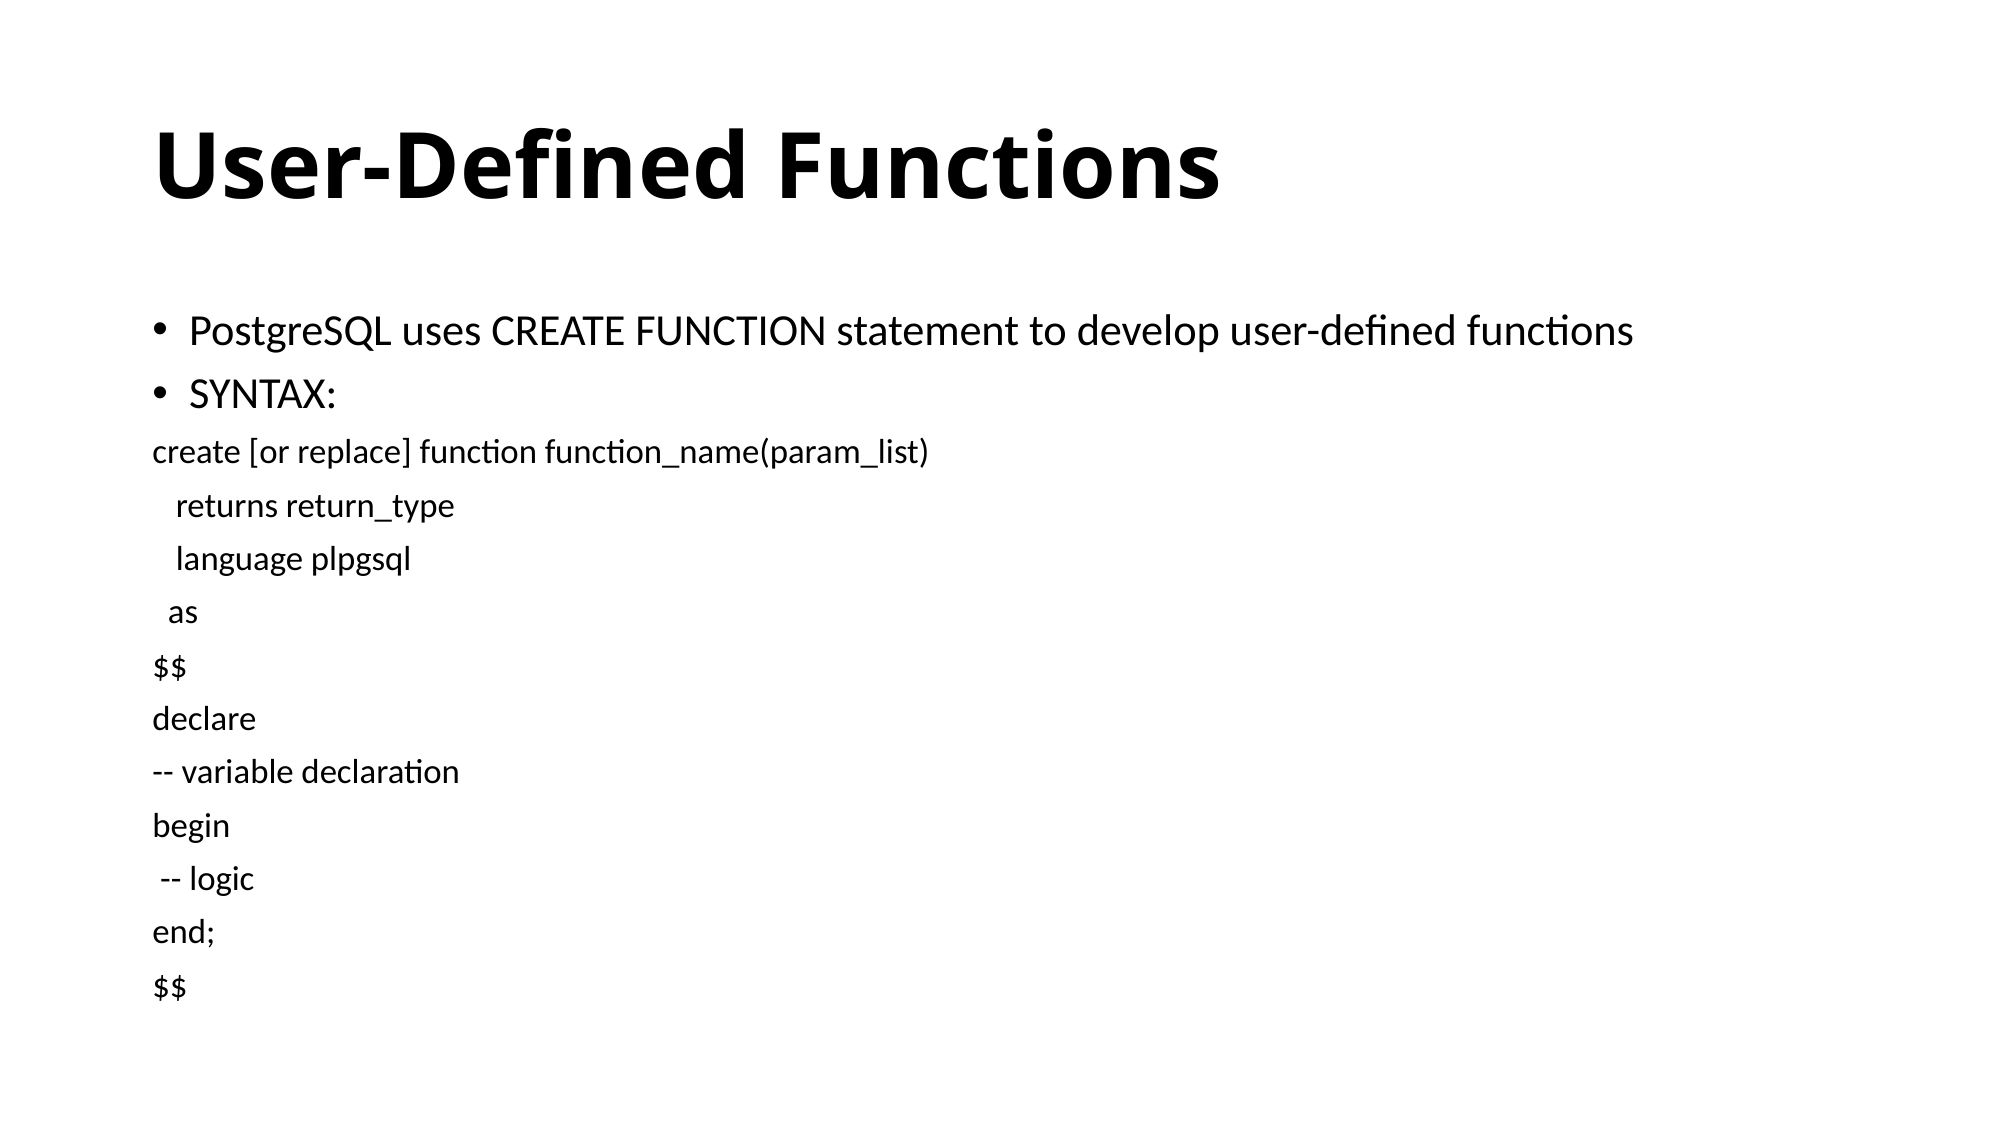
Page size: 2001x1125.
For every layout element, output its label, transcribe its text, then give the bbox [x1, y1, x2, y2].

title User-Defined Functions [137, 59, 1863, 278]
list PostgreSQL uses CREATE FUNCTION statement to develop user-defined functions SYNTAX: create [or replace] function function_name(param_list) returns return_type language plpgsql as $$ declare -- variable declaration begin -- logic end; $$ [137, 299, 1863, 1014]
